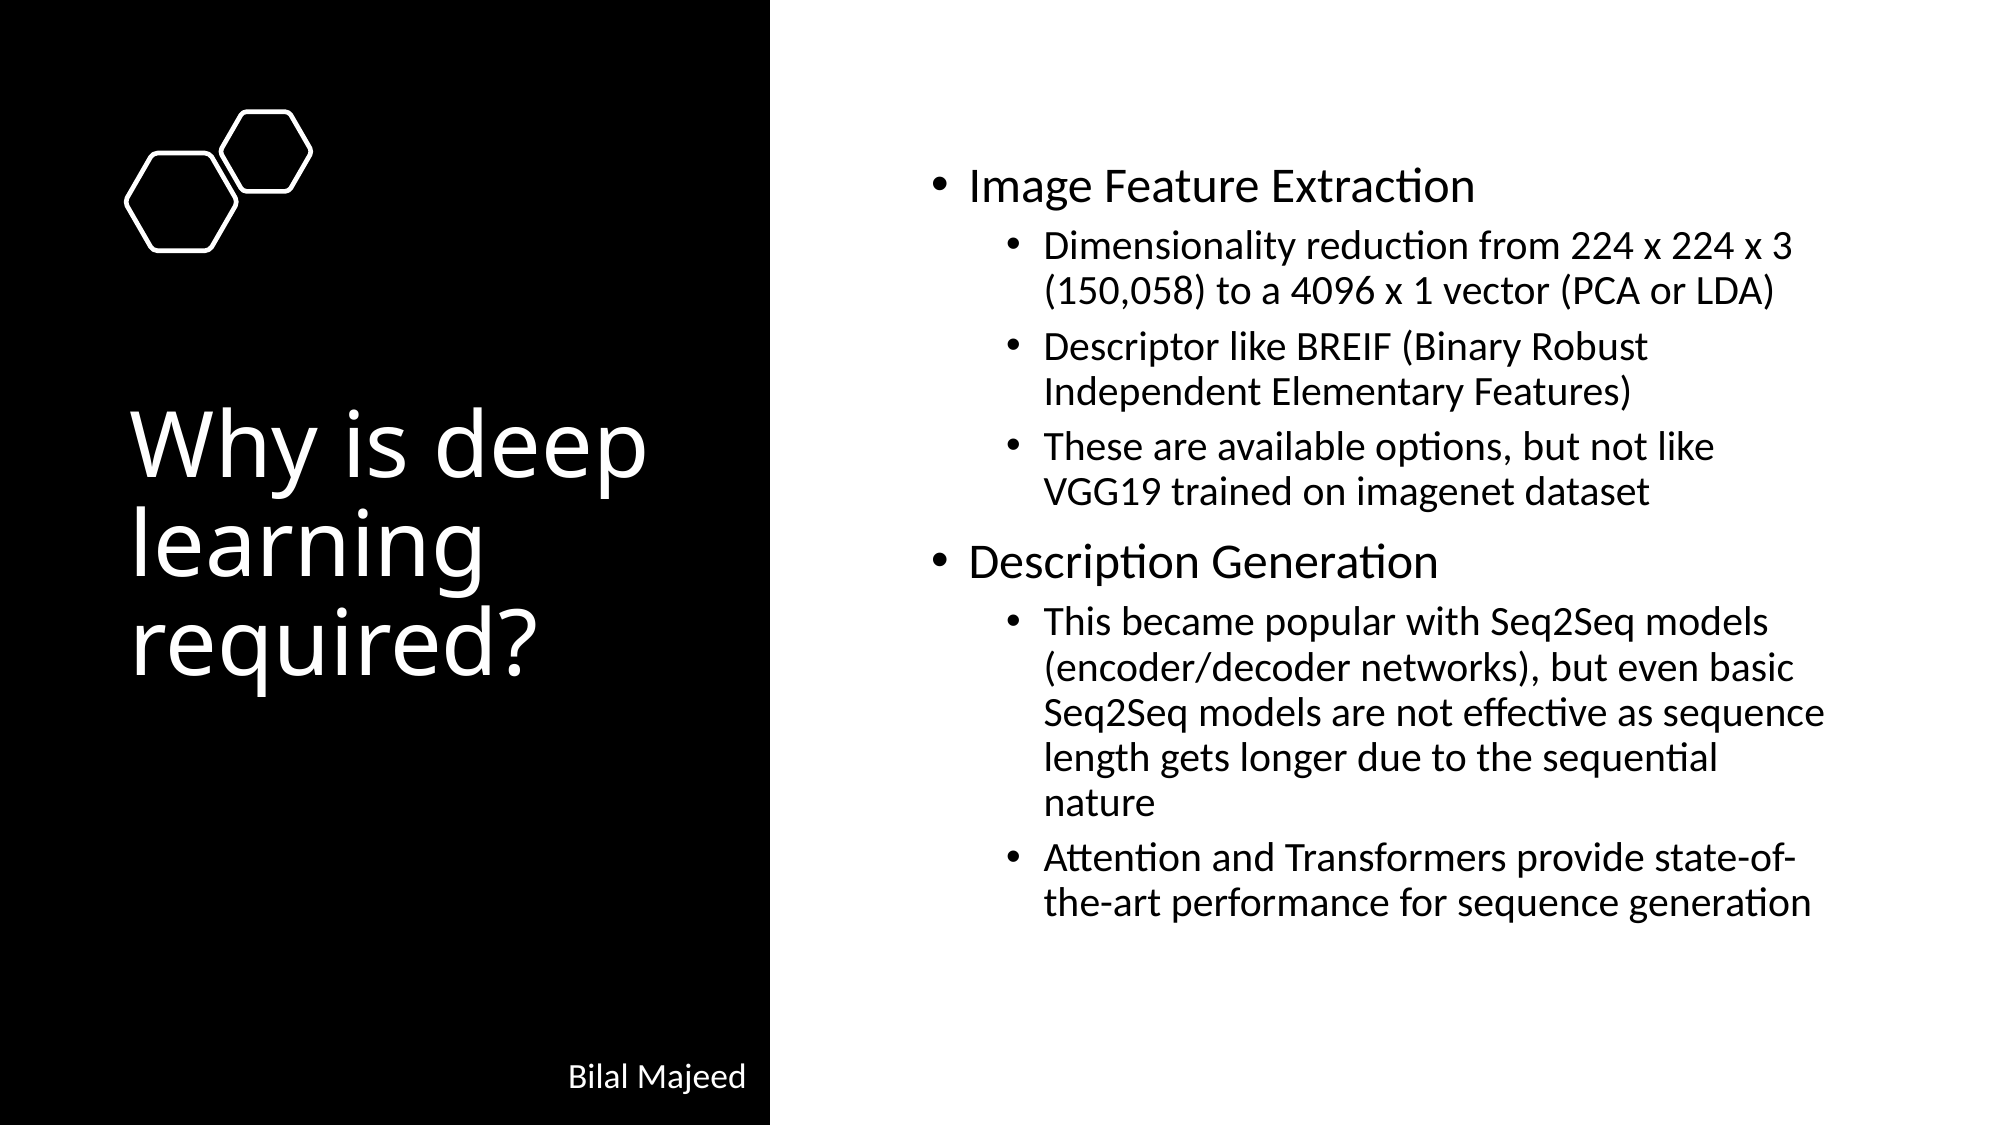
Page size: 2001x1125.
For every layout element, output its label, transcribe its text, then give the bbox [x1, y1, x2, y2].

list Image Feature Extraction Dimensionality reduction from 224 x 224 x 3 (150,058) to a 4096 x 1 vector (PCA or LDA) Descriptor like BREIF (Binary Robust Independent Elementary Features) These are available options, but not like VGG19 trained on imagenet dataset Description Generation This became popular with Seq2Seq models (encoder/decoder networks), but even basic Seq2Seq models are not effective as sequence length gets longer due to the sequential nature Attention and Transformers provide state-of-the-art performance for sequence generation [916, 86, 1854, 998]
text_box [0, 0, 771, 1125]
text_box Bilal Majeed [498, 1050, 762, 1125]
text_box [771, 0, 2000, 1125]
title Why is deep learning required? [114, 266, 698, 703]
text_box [125, 111, 311, 251]
